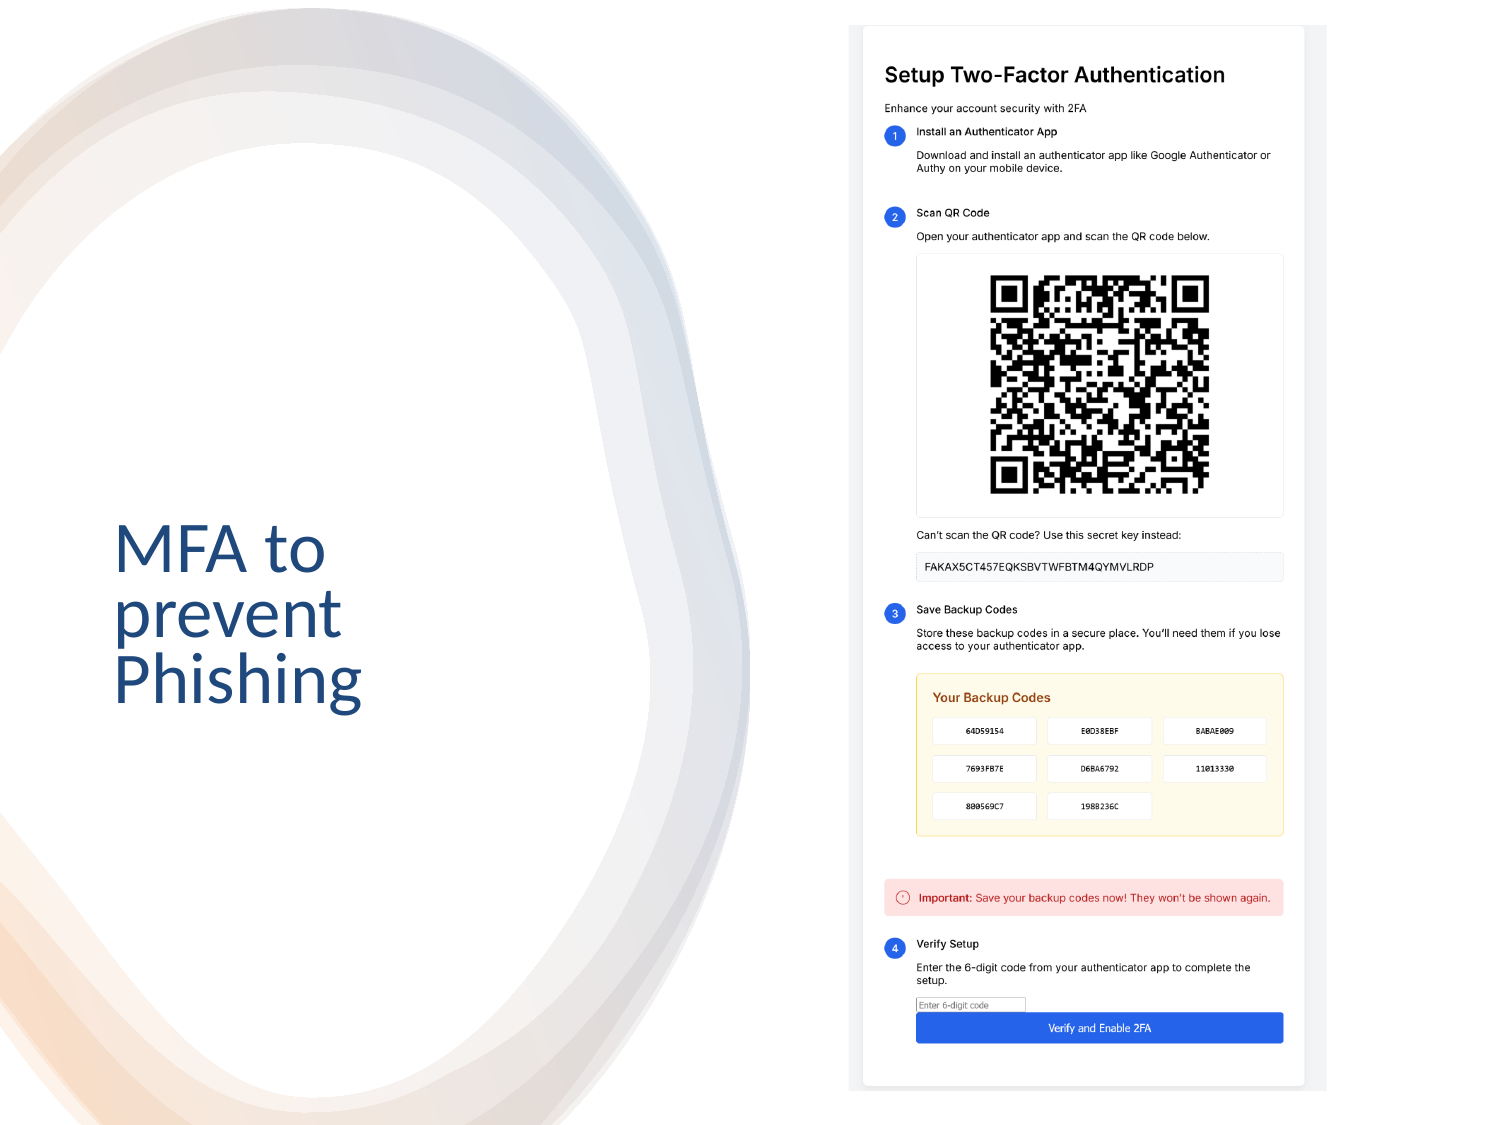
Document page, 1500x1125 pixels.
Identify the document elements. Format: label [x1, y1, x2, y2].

text_box [0, 0, 1500, 1125]
text_box [0, 8, 751, 1125]
picture [848, 24, 1327, 1092]
